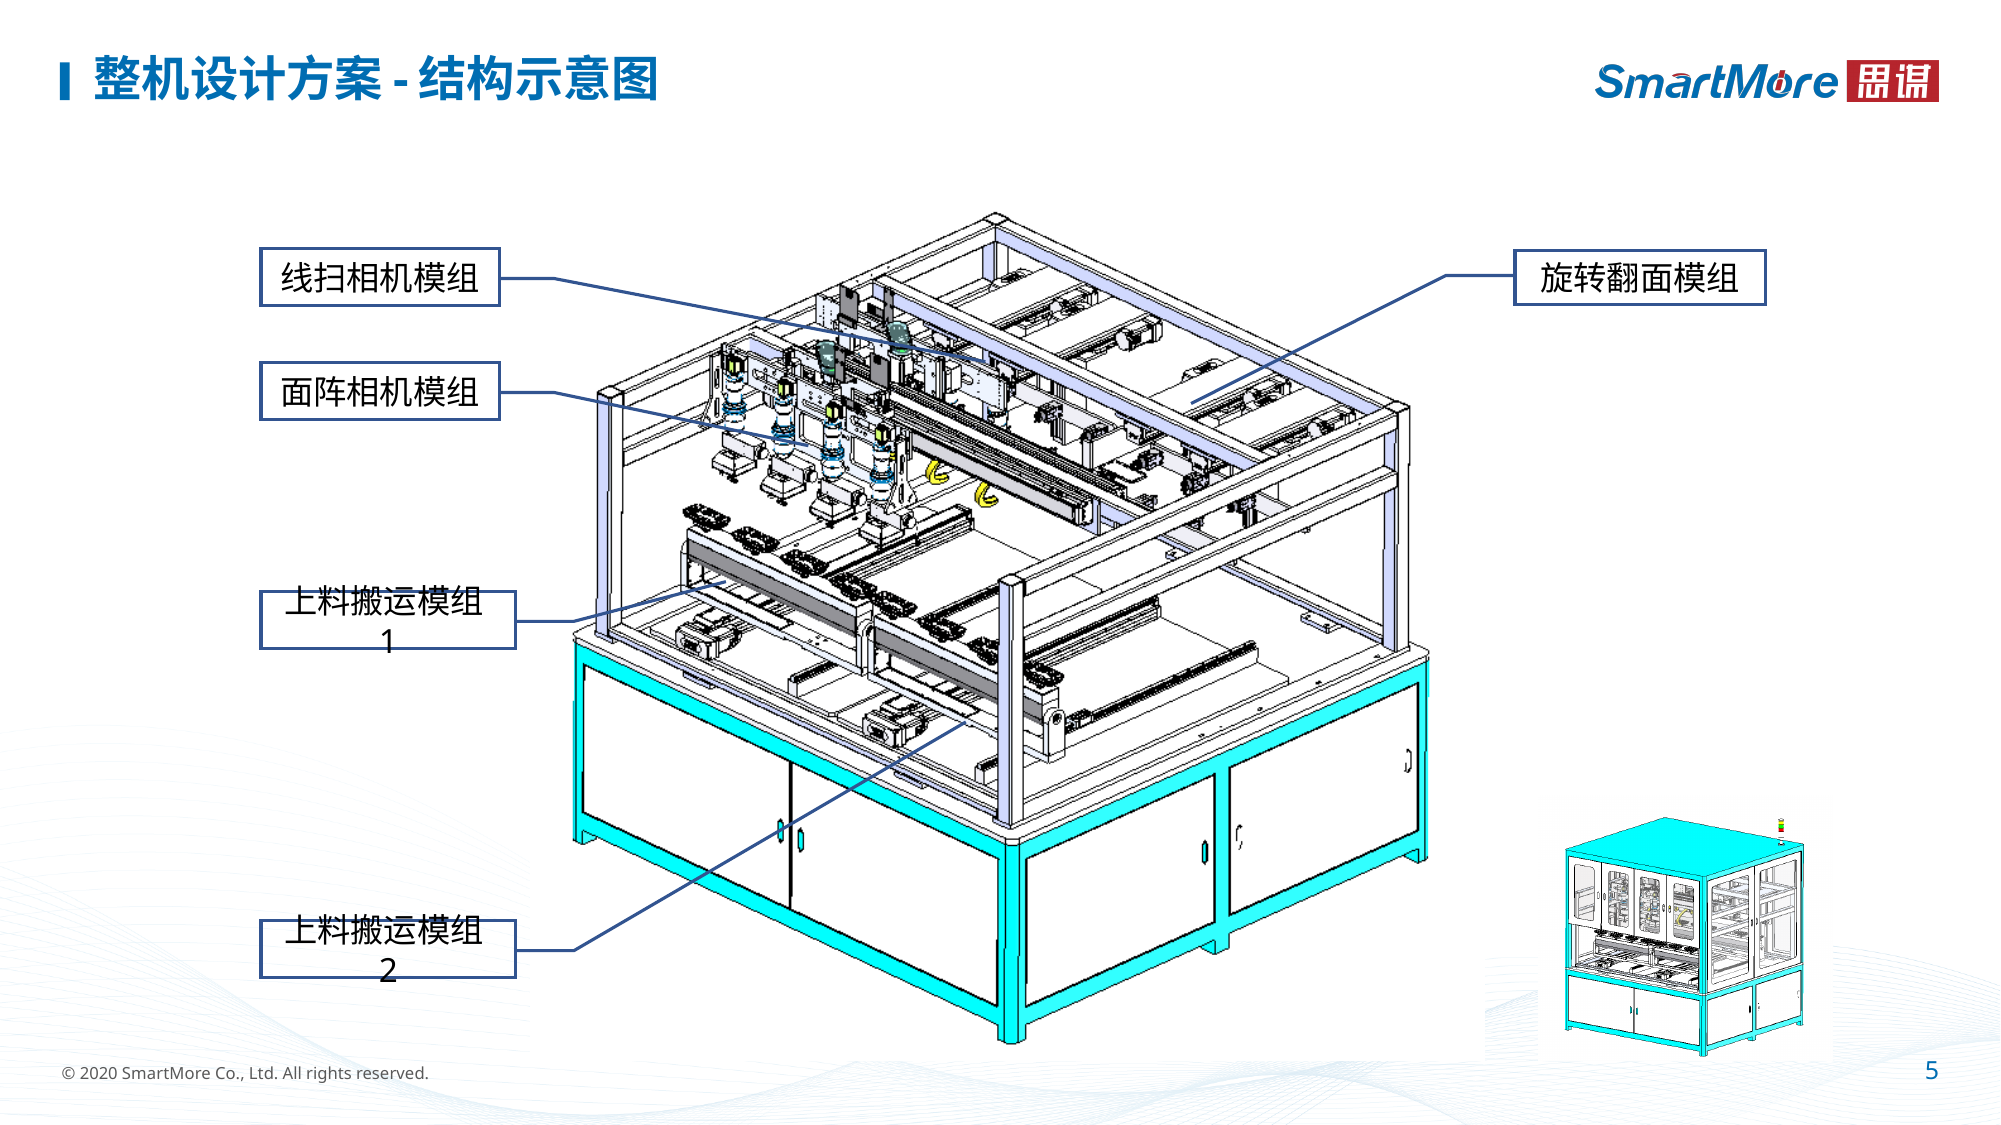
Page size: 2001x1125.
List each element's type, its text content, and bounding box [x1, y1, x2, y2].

text_box 上料搬运模组2 [260, 920, 530, 979]
text_box 上料搬运模组1 [260, 590, 530, 650]
text_box 线扫相机模组 [260, 248, 530, 307]
text_box 面阵相机模组 [260, 362, 530, 421]
text_box 旋转翻面模组 [1485, 249, 1766, 305]
title 整机设计方案-结构示意图 [78, 47, 1565, 115]
picture [0, 0, 2001, 1125]
